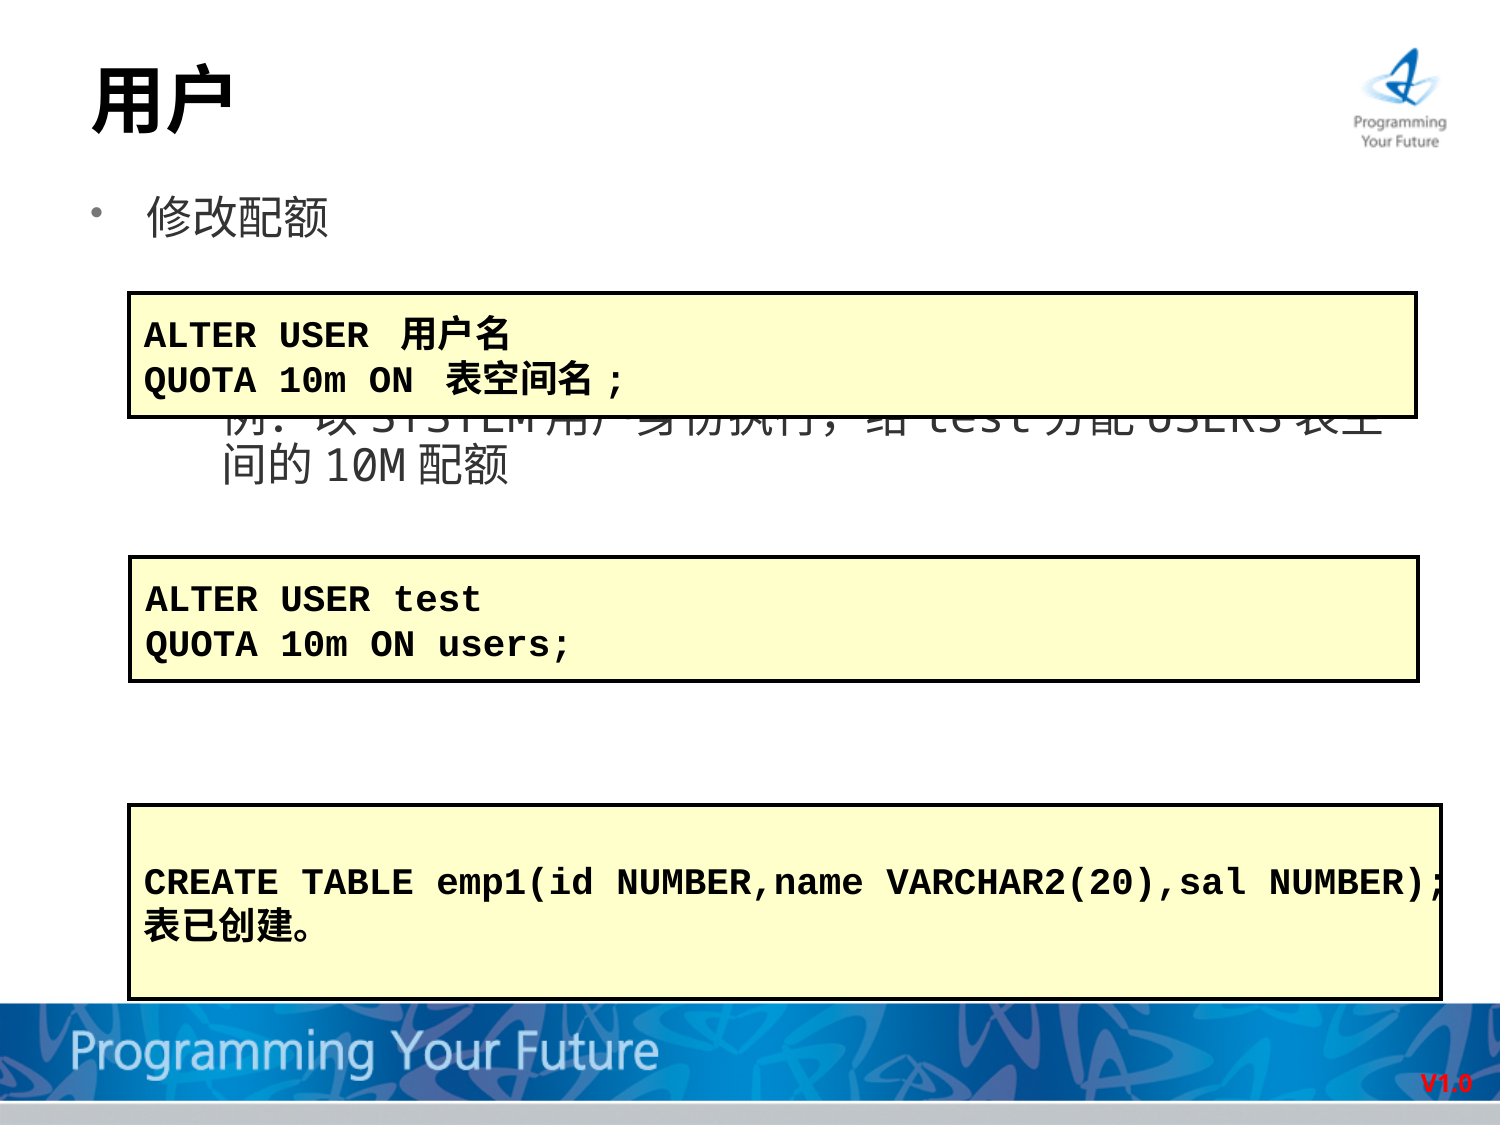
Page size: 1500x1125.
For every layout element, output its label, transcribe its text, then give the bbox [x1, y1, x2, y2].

title 用户 [74, 44, 1271, 162]
text_box ALTER USER test QUOTA 10m ON users; [130, 557, 1418, 681]
text_box CREATE TABLE emp1(id NUMBER,name VARCHAR2(20),sal NUMBER); 表已创建。 [128, 804, 1442, 1000]
text_box ALTER USER 用户名 QUOTA 10m ON 表空间名; [128, 292, 1417, 417]
picture [1340, 42, 1461, 157]
picture [0, 997, 1500, 1125]
list 修改配额 例：以SYSTEM用户身份执行，给test分配USERS表空间的10M配额 例：以test用户身份执行建表命令 [74, 187, 1438, 988]
